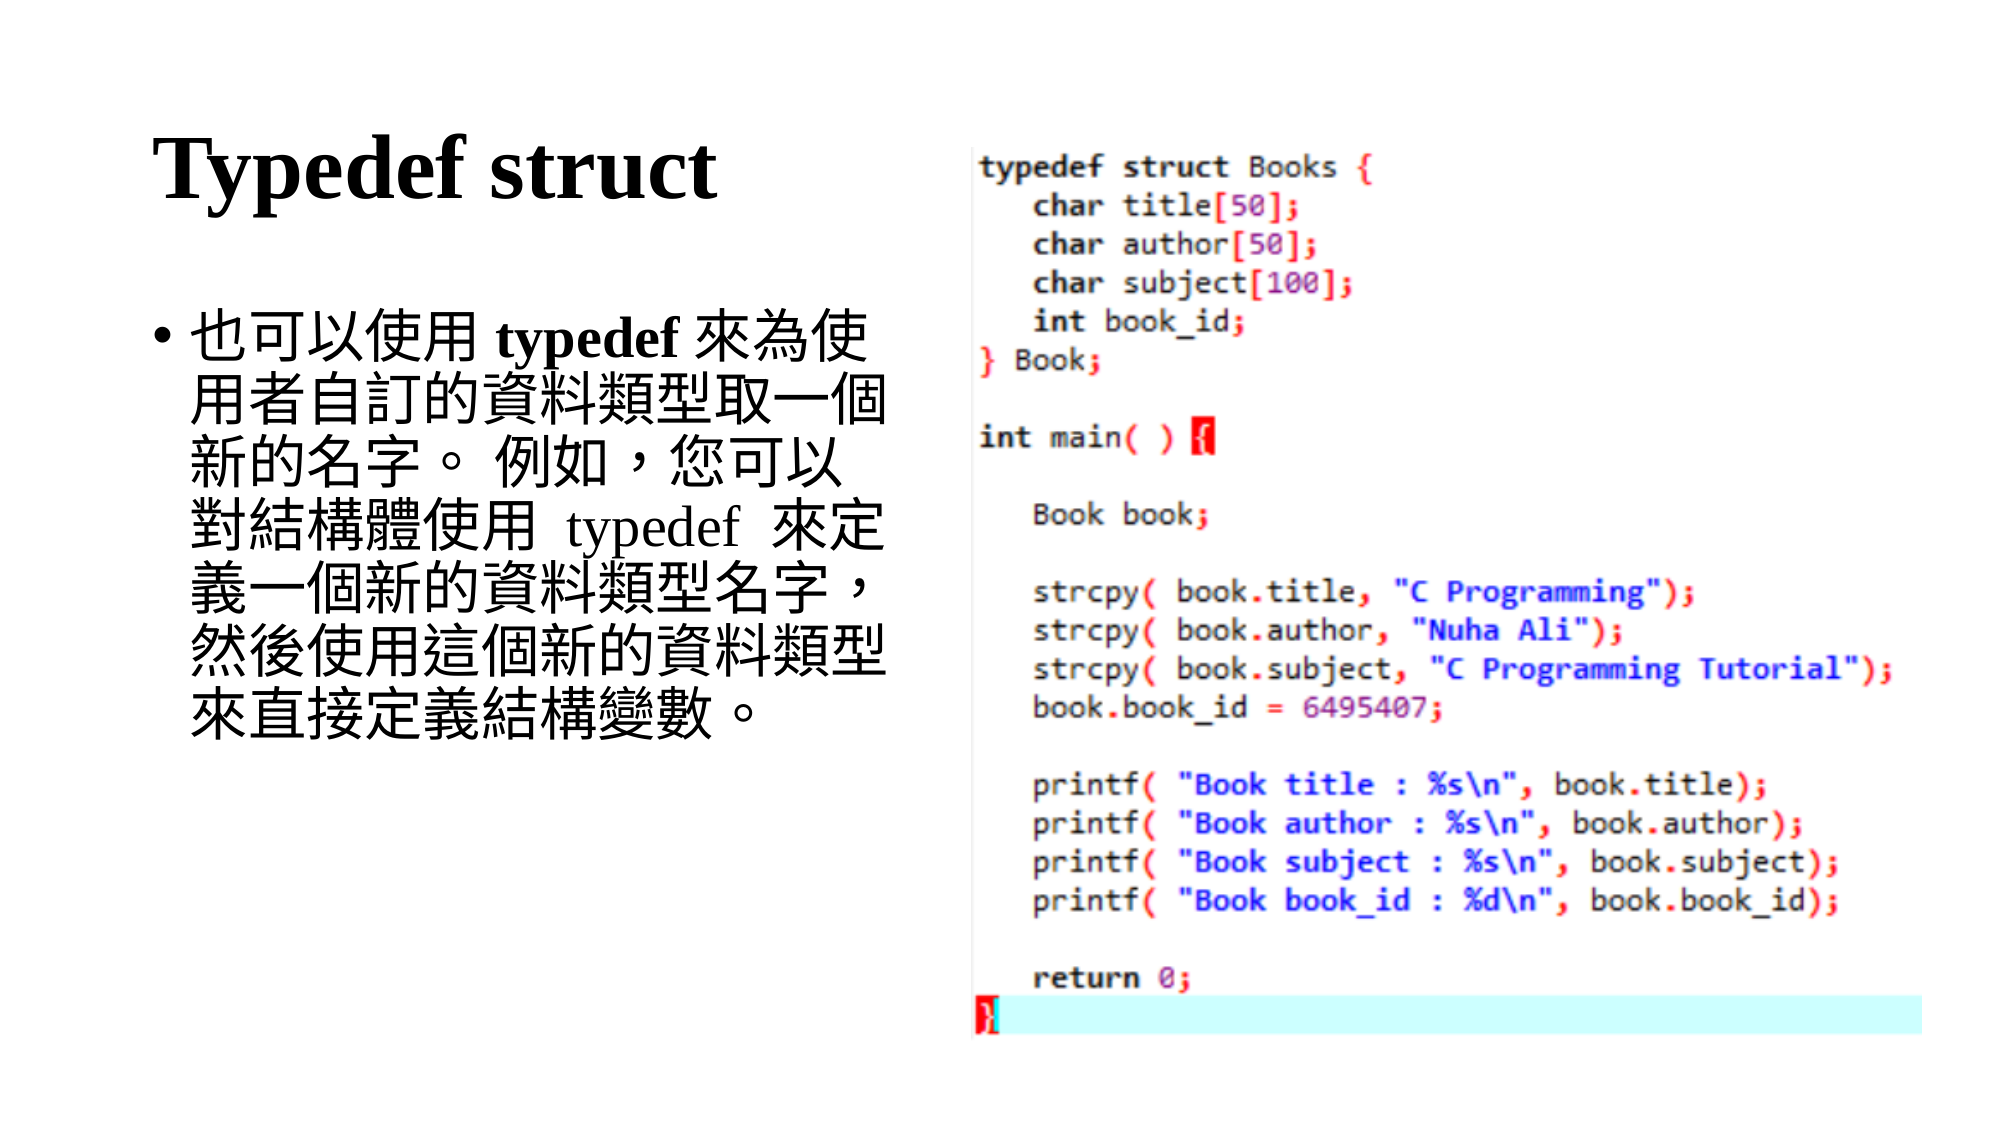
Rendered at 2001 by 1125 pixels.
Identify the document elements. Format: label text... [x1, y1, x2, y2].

title Typedef struct [137, 59, 1863, 278]
list 也可以使用‎‎typedef‎‎來為使用者自訂的資料類型取一個新的名字。 例如，您可以對結構體使用 typedef 來定義一個新的資料類型名字，然後使用這個新的資料類型來直接定義結構變數。 [137, 299, 910, 1014]
picture [971, 147, 1922, 1044]
